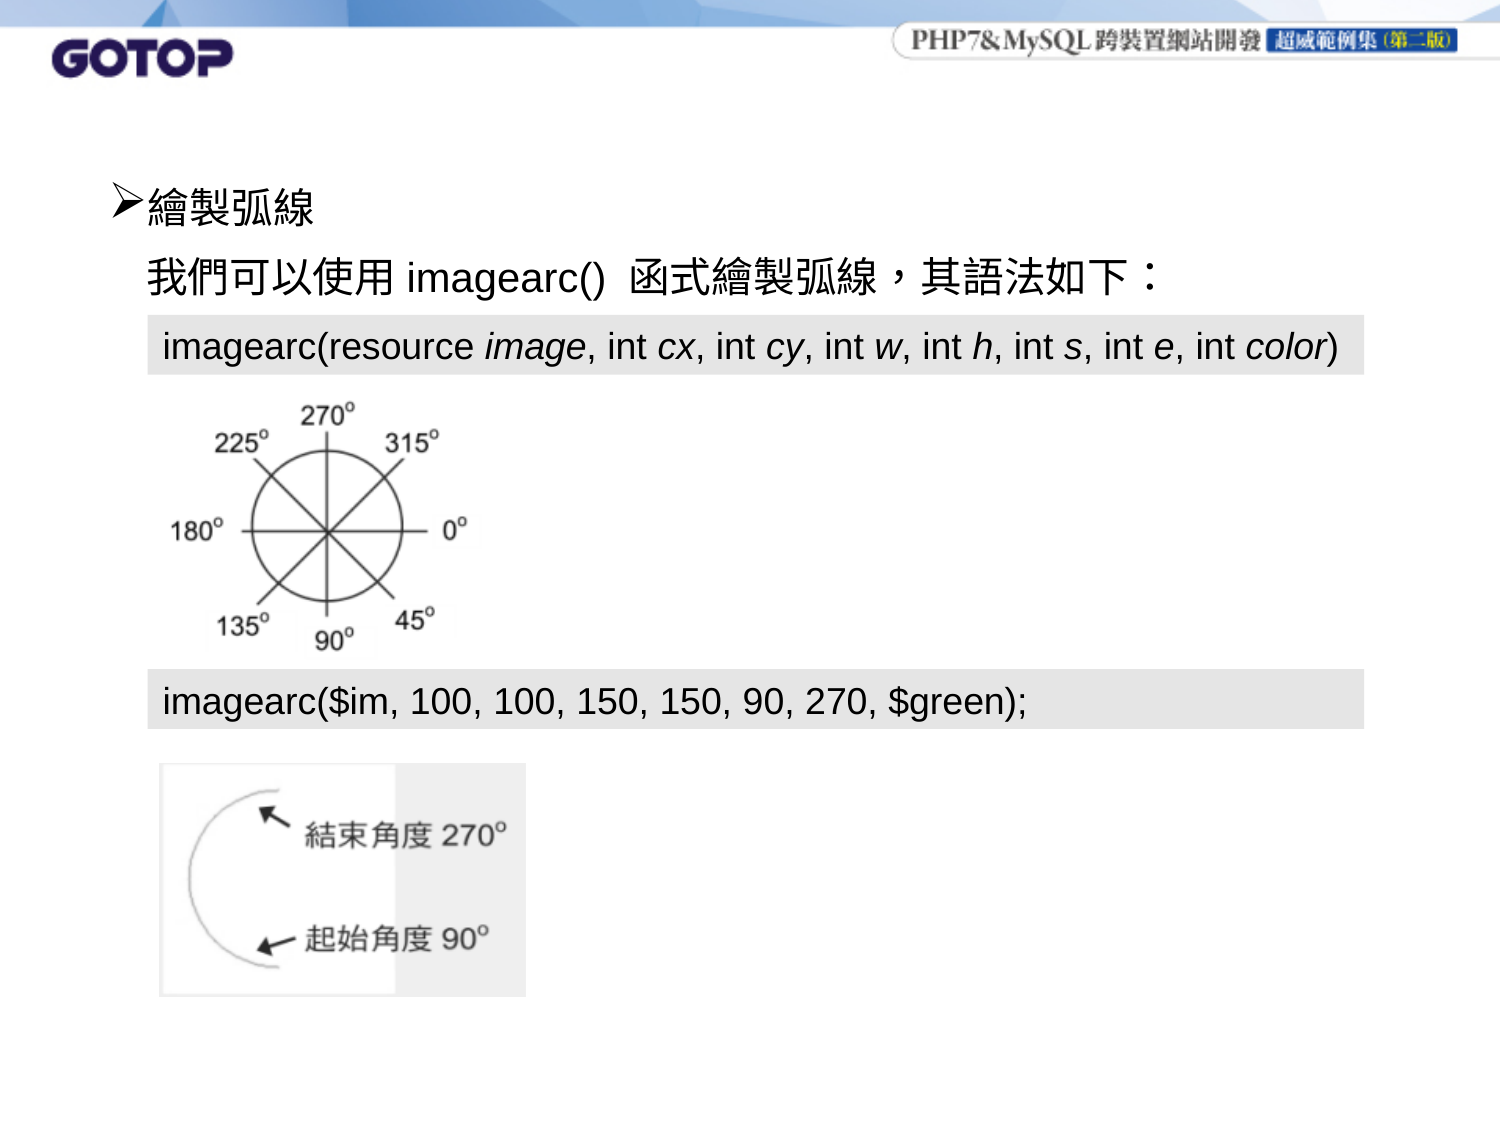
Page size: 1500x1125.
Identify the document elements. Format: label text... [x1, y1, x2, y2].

text_box imagearc(resource image, int cx, int cy, int w, int h, int s, int e, int color) [147, 314, 1365, 375]
list 繪製弧線 我們可以使用imagearc() 函式繪製弧線，其語法如下： [74, 174, 1426, 1036]
picture [0, 0, 1500, 1125]
text_box imagearc($im, 100, 100, 150, 150, 90, 270, $green); [147, 669, 1365, 729]
